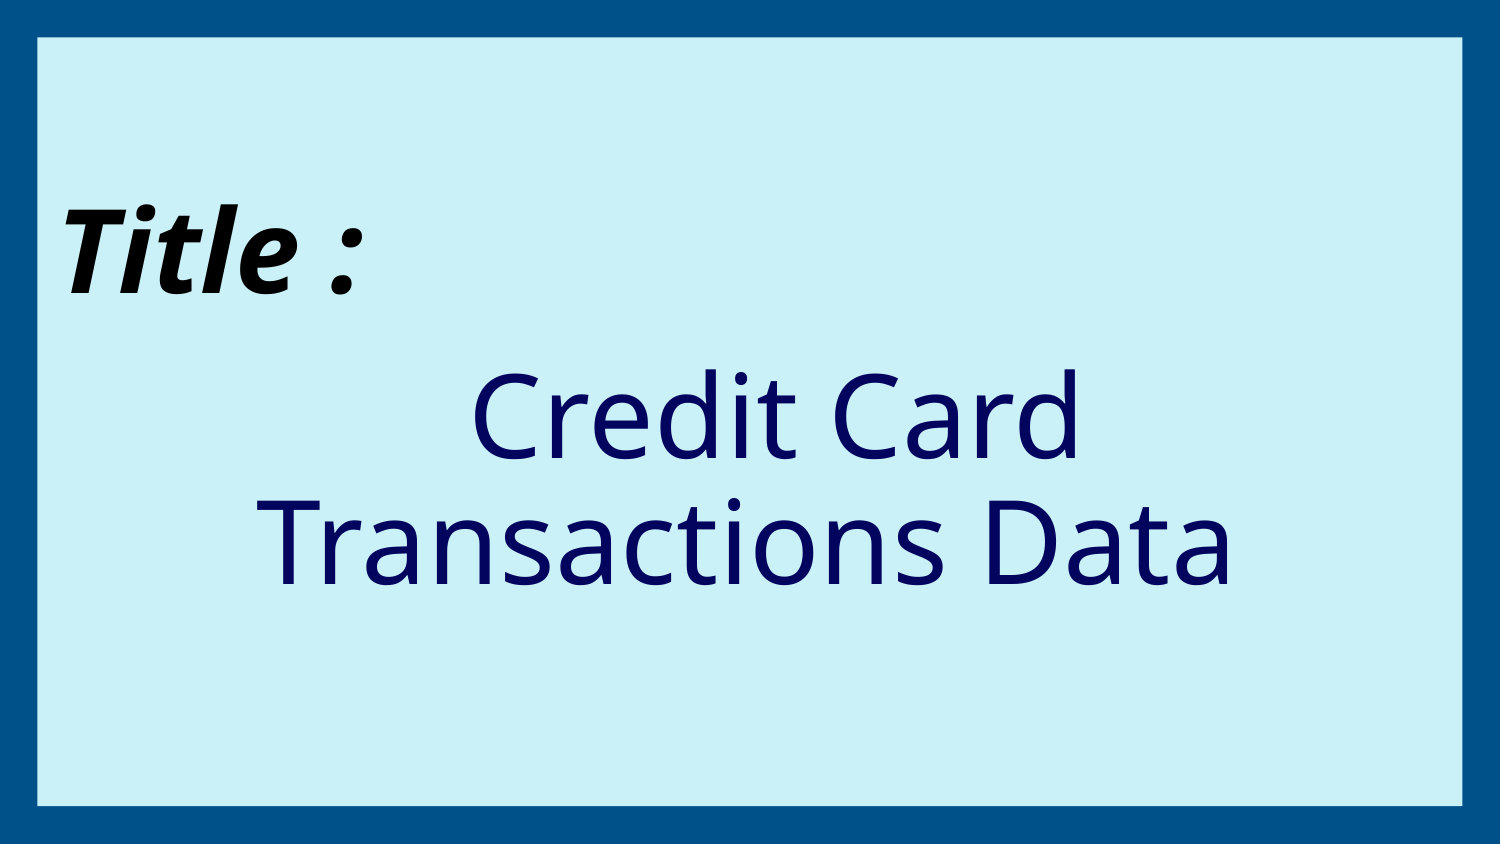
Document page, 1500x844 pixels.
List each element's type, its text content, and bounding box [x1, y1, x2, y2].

subtitle Title : Credit Card Transactions Data [41, 48, 1453, 793]
